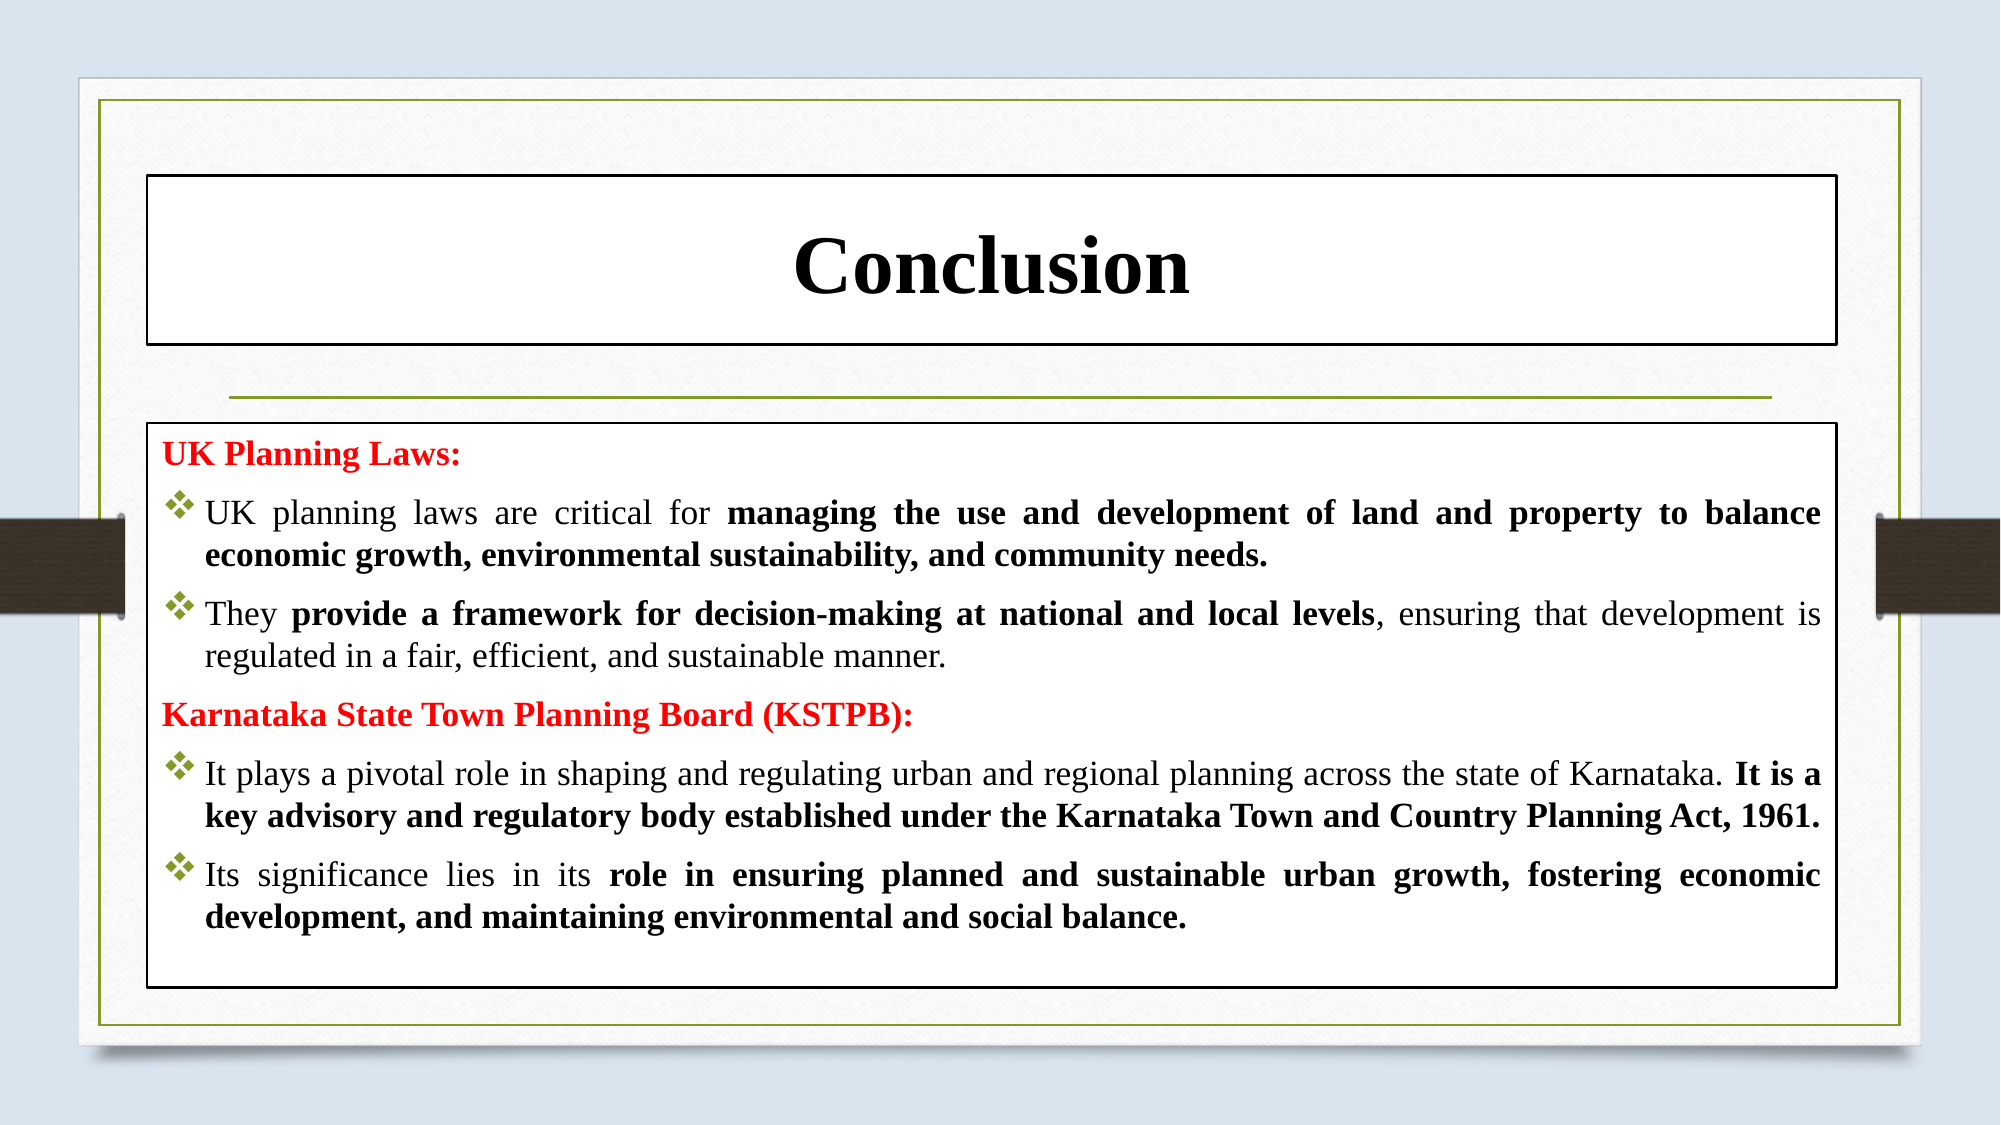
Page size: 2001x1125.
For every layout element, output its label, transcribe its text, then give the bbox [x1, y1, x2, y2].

picture [0, 0, 2001, 1125]
title Conclusion [146, 174, 1838, 346]
list UK Planning Laws: UK planning laws are critical for managing the use and development of land and property to balance economic growth, environmental sustainability, and community needs. They provide a framework for decision-making at national and local levels, ensuring that development is regulated in a fair, efficient, and sustainable manner. Karnataka State Town Planning Board (KSTPB): It plays a pivotal role in shaping and regulating urban and regional planning across the state of Karnataka. It is a key advisory and regulatory body established under the Karnataka Town and Country Planning Act, 1961. Its significance lies in its role in ensuring planned and sustainable urban growth, fostering economic development, and maintaining environmental and social balance. [146, 422, 1838, 989]
